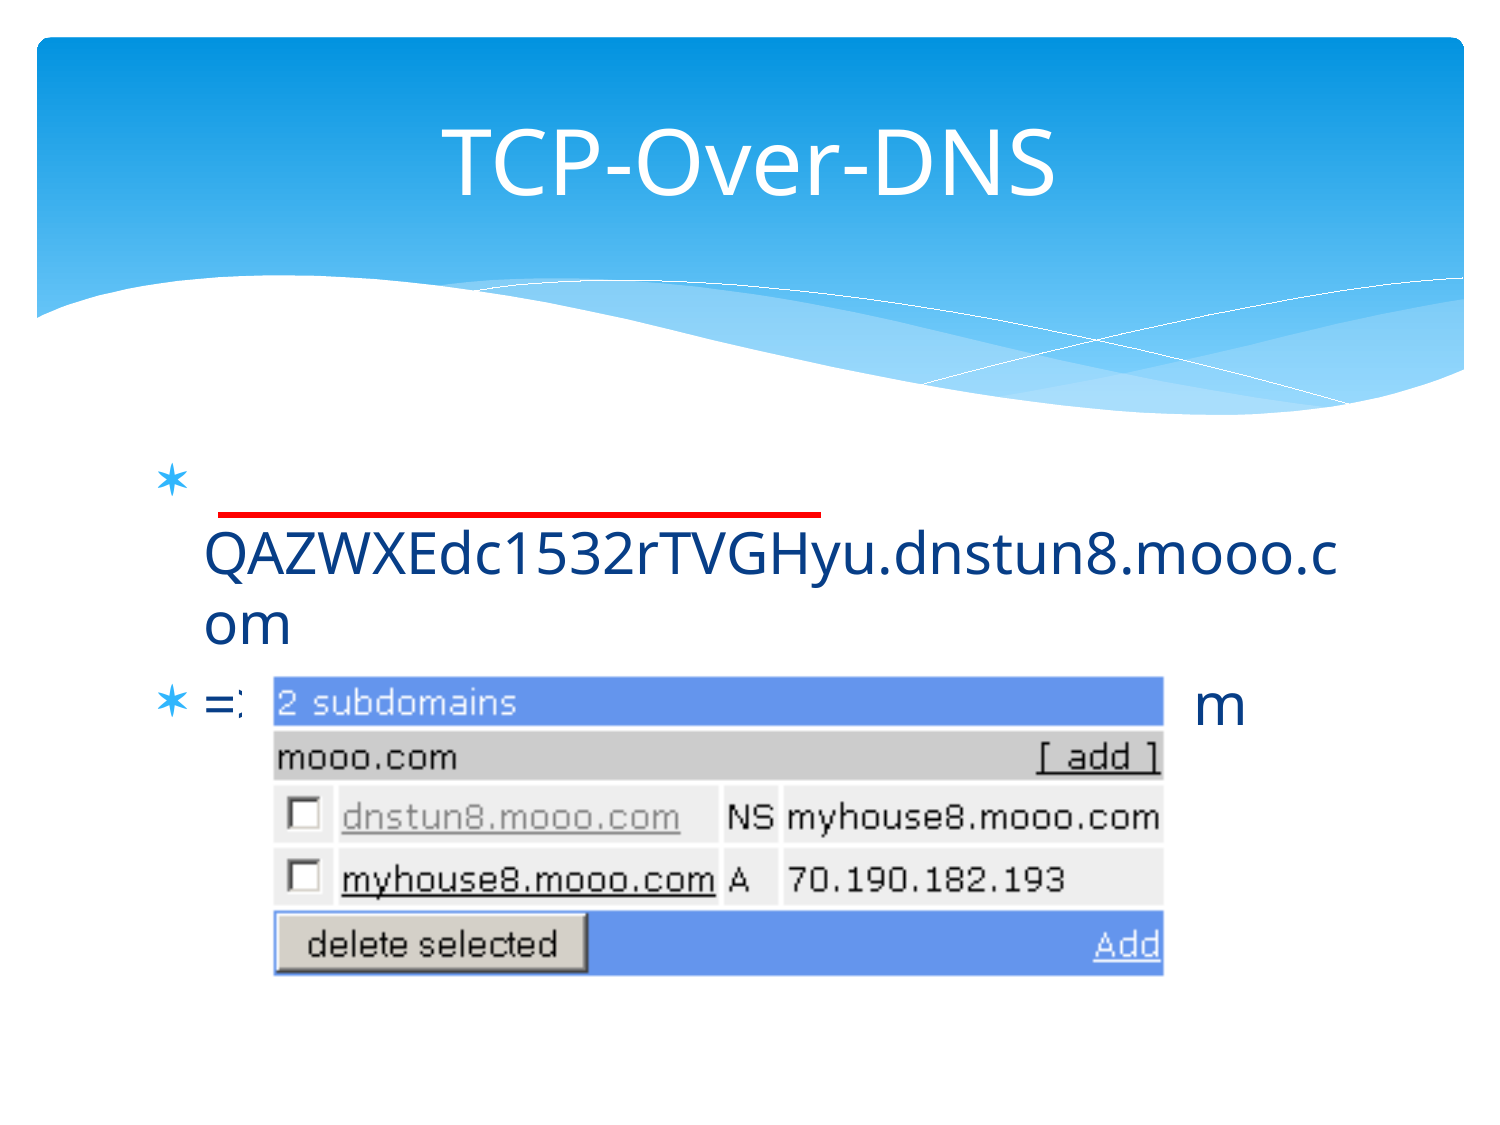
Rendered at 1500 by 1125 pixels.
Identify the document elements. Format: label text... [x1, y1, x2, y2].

title TCP-Over-DNS [75, 55, 1425, 261]
list QAZWXEdc1532rTVGHyu.dnstun8.mooo.com =>=>=> GET http://www.facebook.com [143, 438, 1359, 1005]
picture [241, 644, 1198, 1012]
